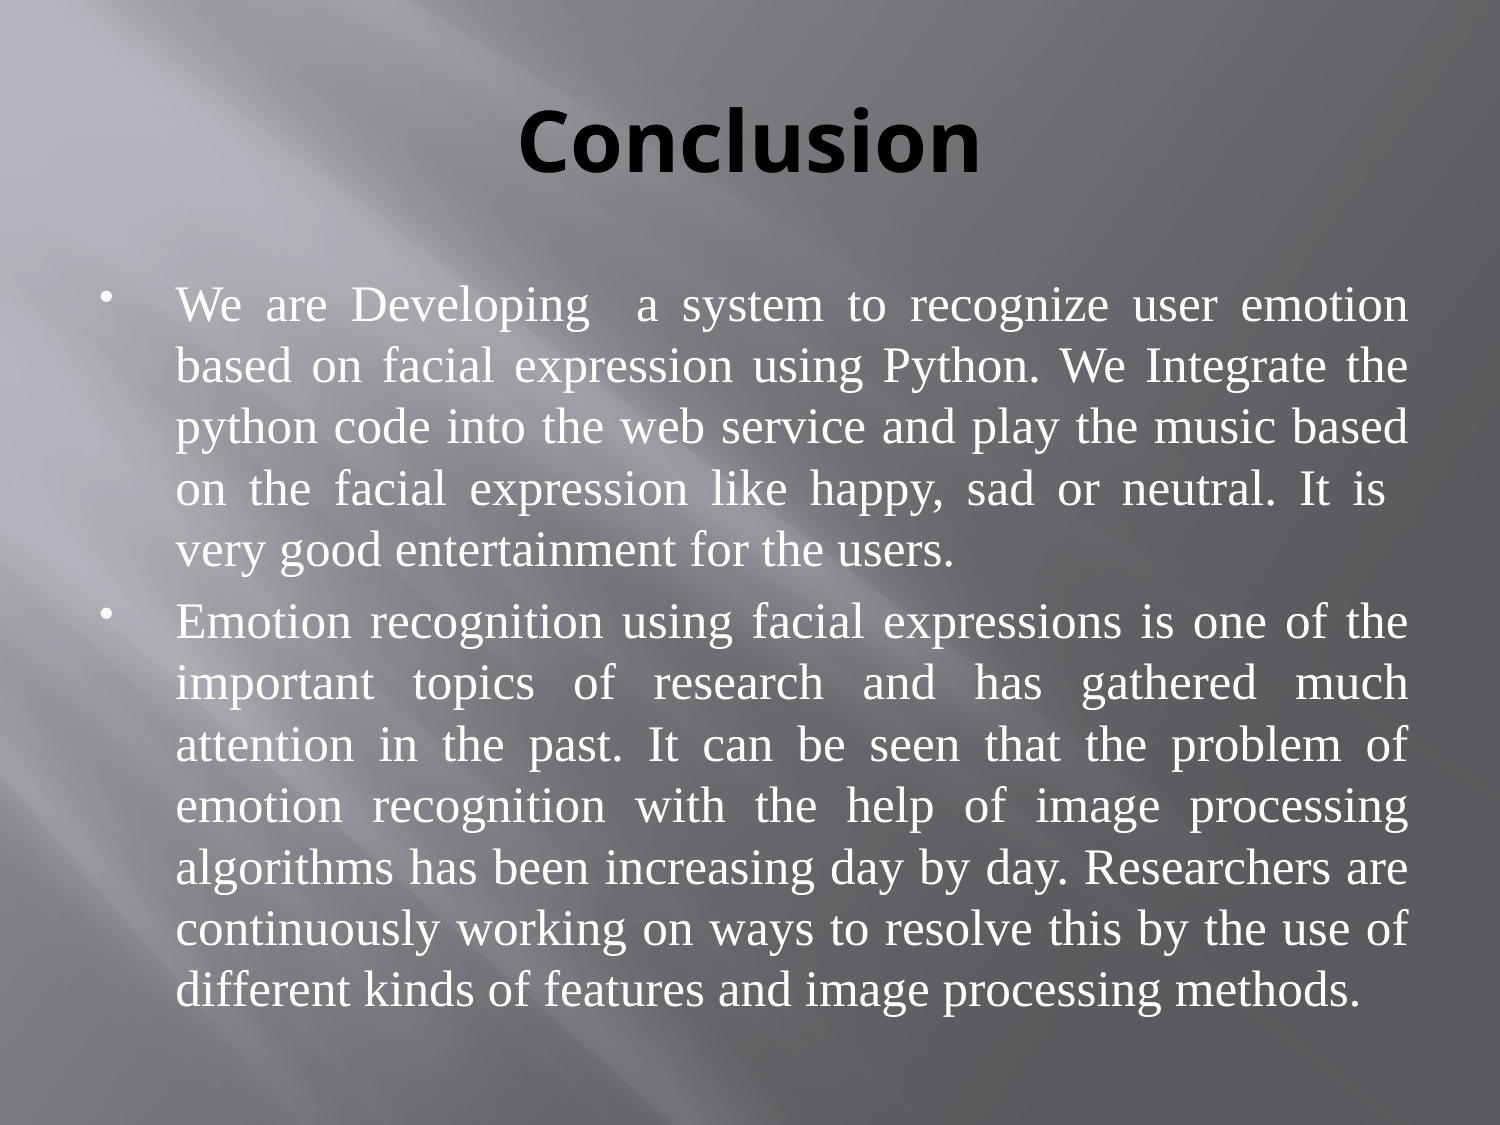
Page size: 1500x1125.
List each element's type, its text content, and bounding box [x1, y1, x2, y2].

list We are Developing a system to recognize user emotion based on facial expression using Python. We Integrate the python code into the web service and play the music based on the facial expression like happy, sad or neutral. It is very good entertainment for the users. Emotion recognition using facial expressions is one of the important topics of research and has gathered much attention in the past. It can be seen that the problem of emotion recognition with the help of image processing algorithms has been increasing day by day. Researchers are continuously working on ways to resolve this by the use of different kinds of features and image processing methods. [75, 262, 1425, 1035]
title Conclusion [75, 45, 1425, 233]
